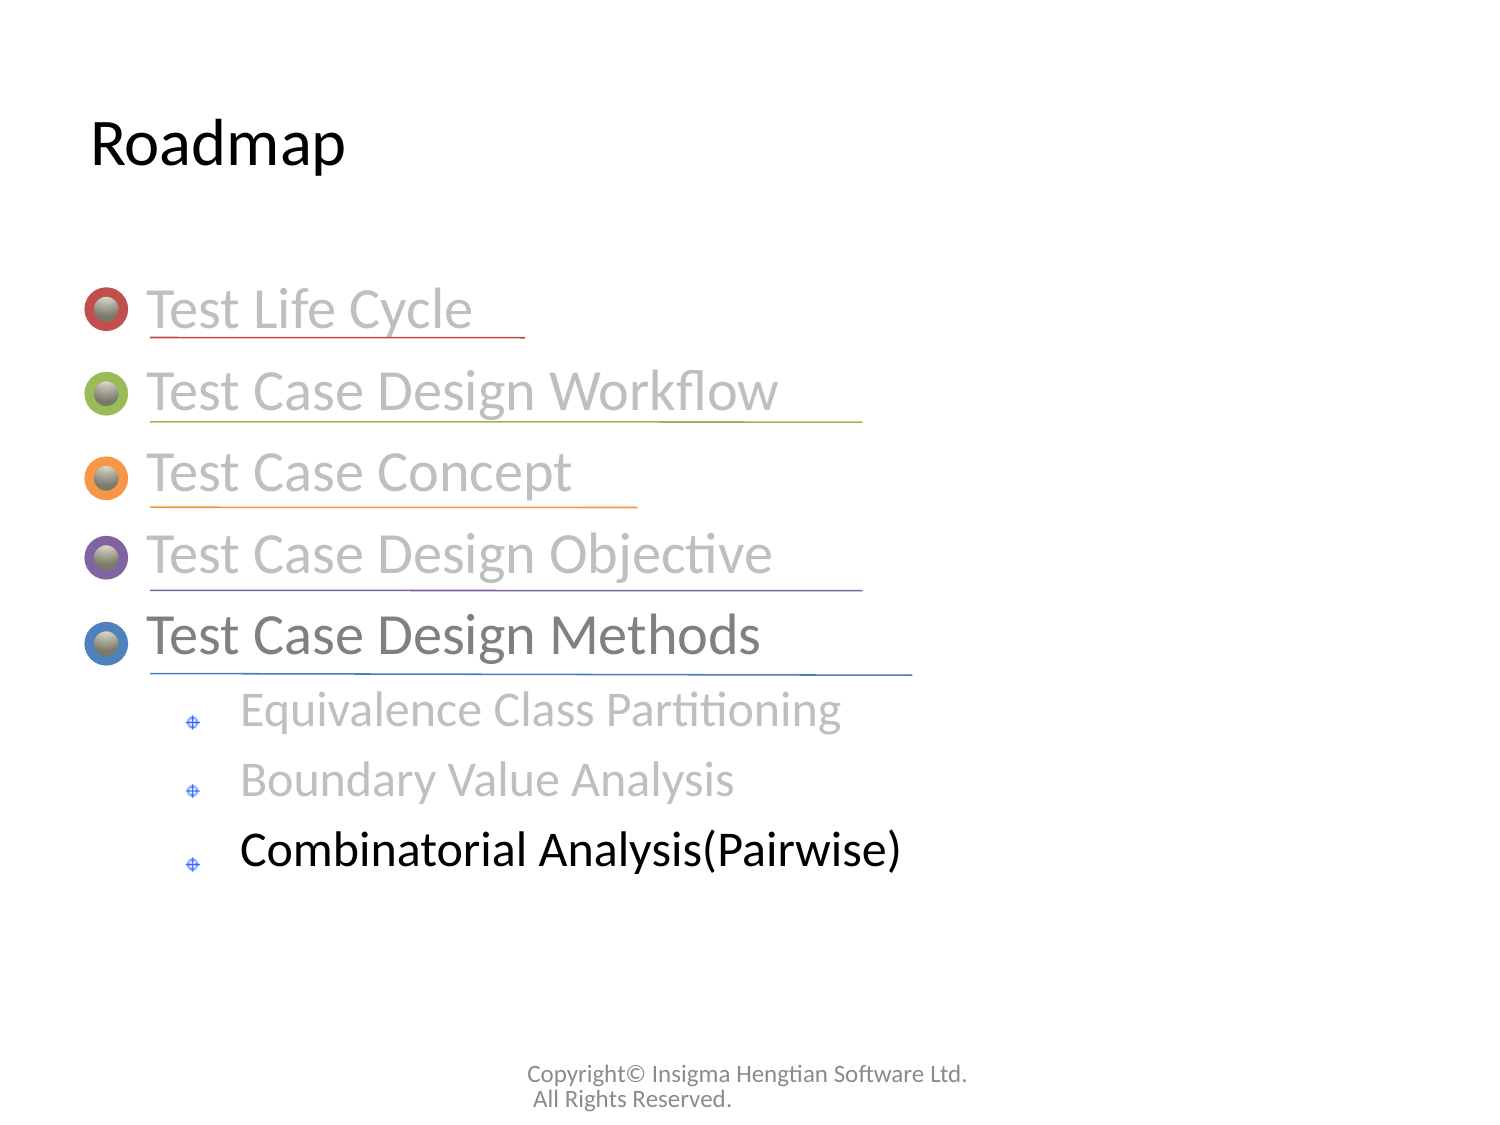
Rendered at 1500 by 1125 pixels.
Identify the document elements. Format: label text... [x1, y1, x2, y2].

picture [180, 712, 201, 732]
picture [180, 780, 201, 801]
picture [180, 854, 201, 874]
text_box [87, 538, 126, 577]
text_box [87, 459, 126, 498]
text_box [87, 374, 126, 413]
list Test Life Cycle Test Case Design Workflow Test Case Concept Test Case Design Objective Test Case Design Methods Equivalence Class Partitioning Boundary Value Analysis Combinatorial Analysis(Pairwise) [75, 262, 1425, 1005]
footer Copyright© Insigma Hengtian Software Ltd. All Rights Reserved. [512, 1042, 988, 1103]
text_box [87, 624, 126, 663]
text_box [87, 290, 126, 329]
title Roadmap [75, 45, 1425, 233]
